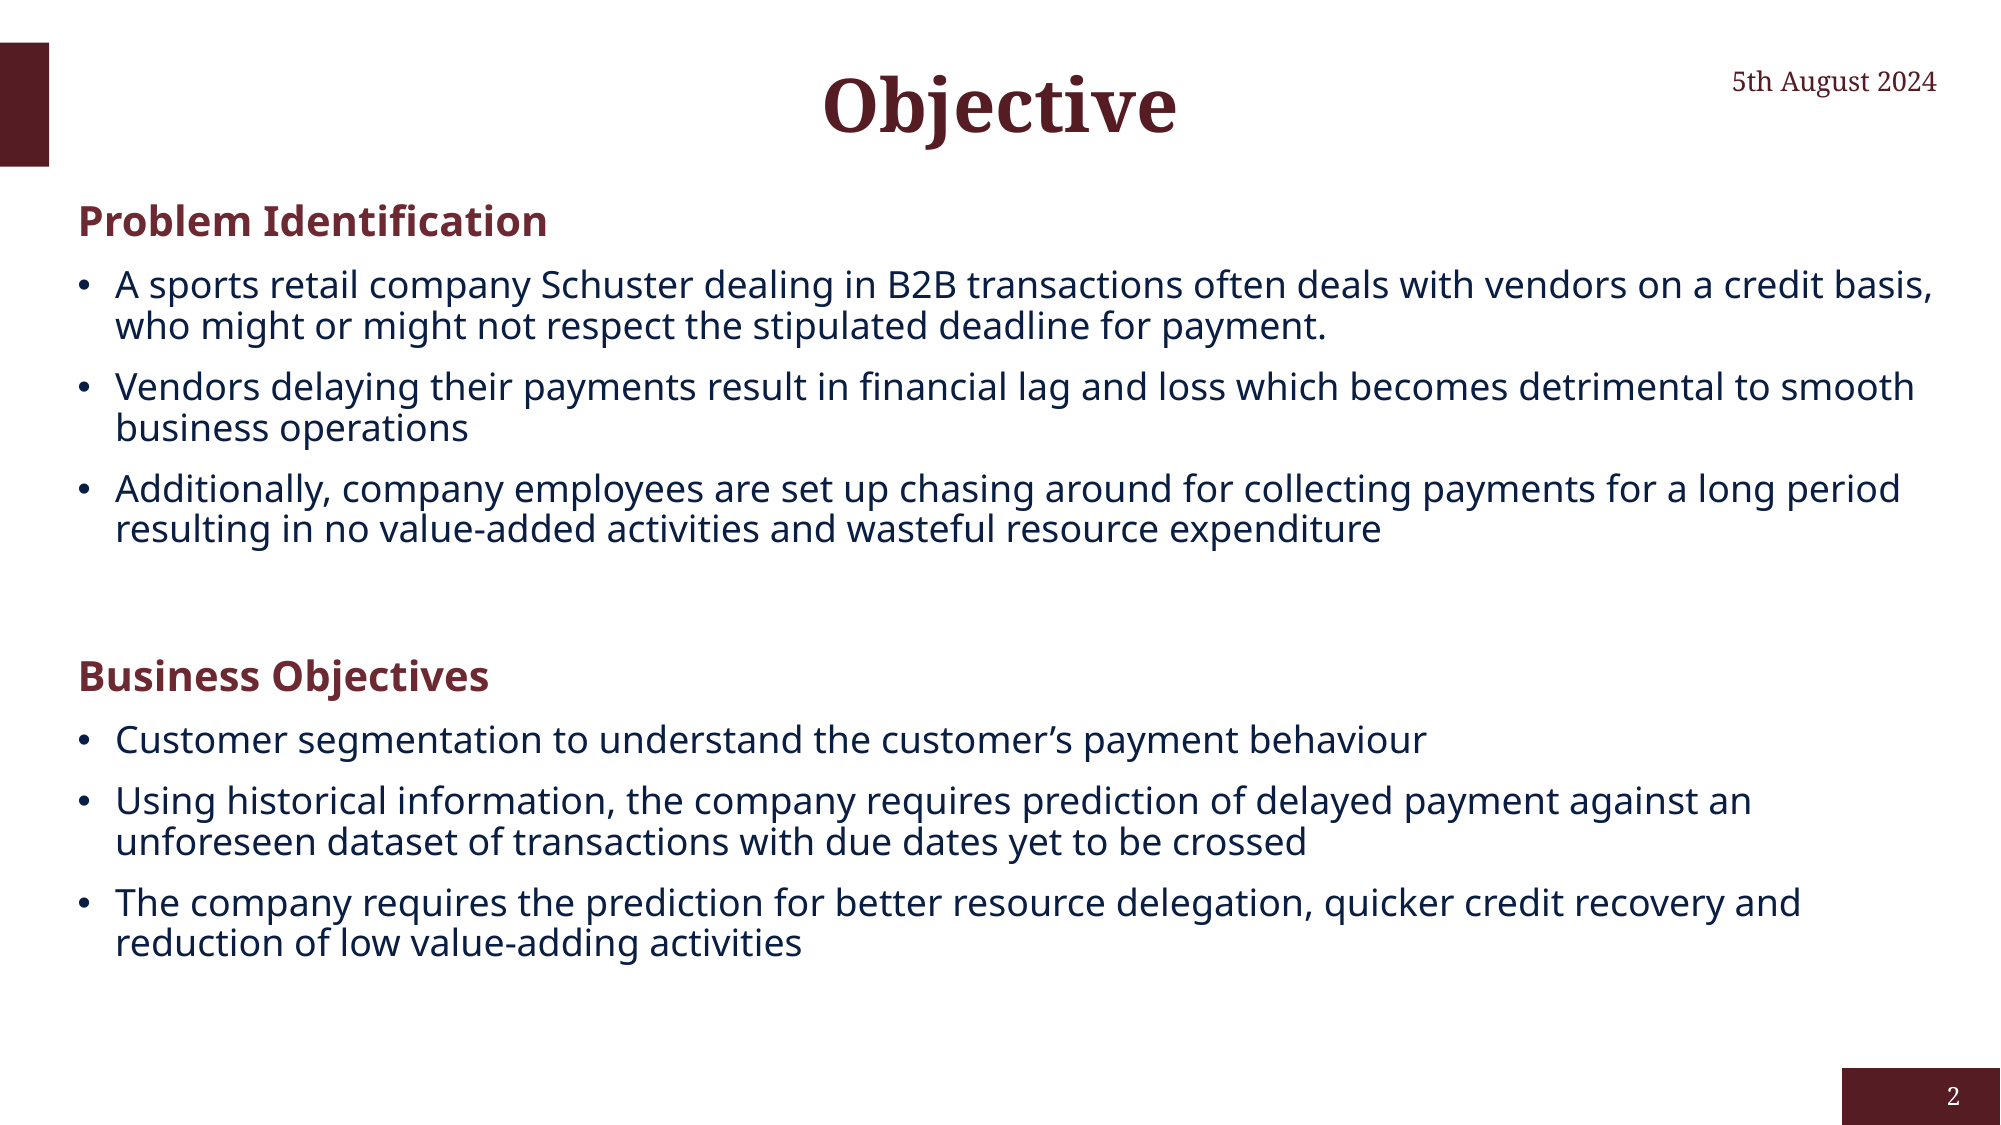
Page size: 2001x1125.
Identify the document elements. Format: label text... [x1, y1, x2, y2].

text_box 5th August 2024 [1182, 60, 1952, 200]
text_box 2 [1914, 1080, 1976, 1115]
text_box Problem Identification A sports retail company Schuster dealing in B2B transactions often deals with vendors on a credit basis, who might or might not respect the stipulated deadline for payment. Vendors delaying their payments result in financial lag and loss which becomes detrimental to smooth business operations Additionally, company employees are set up chasing around for collecting payments for a long period resulting in no value-added activities and wasteful resource expenditure [62, 193, 1951, 559]
text_box Business Objectives Customer segmentation to understand the customer’s payment behaviour Using historical information, the company requires prediction of delayed payment against an unforeseen dataset of transactions with due dates yet to be crossed The company requires the prediction for better resource delegation, quicker credit recovery and reduction of low value-adding activities [62, 647, 1951, 973]
text_box Objective [567, 60, 1433, 156]
